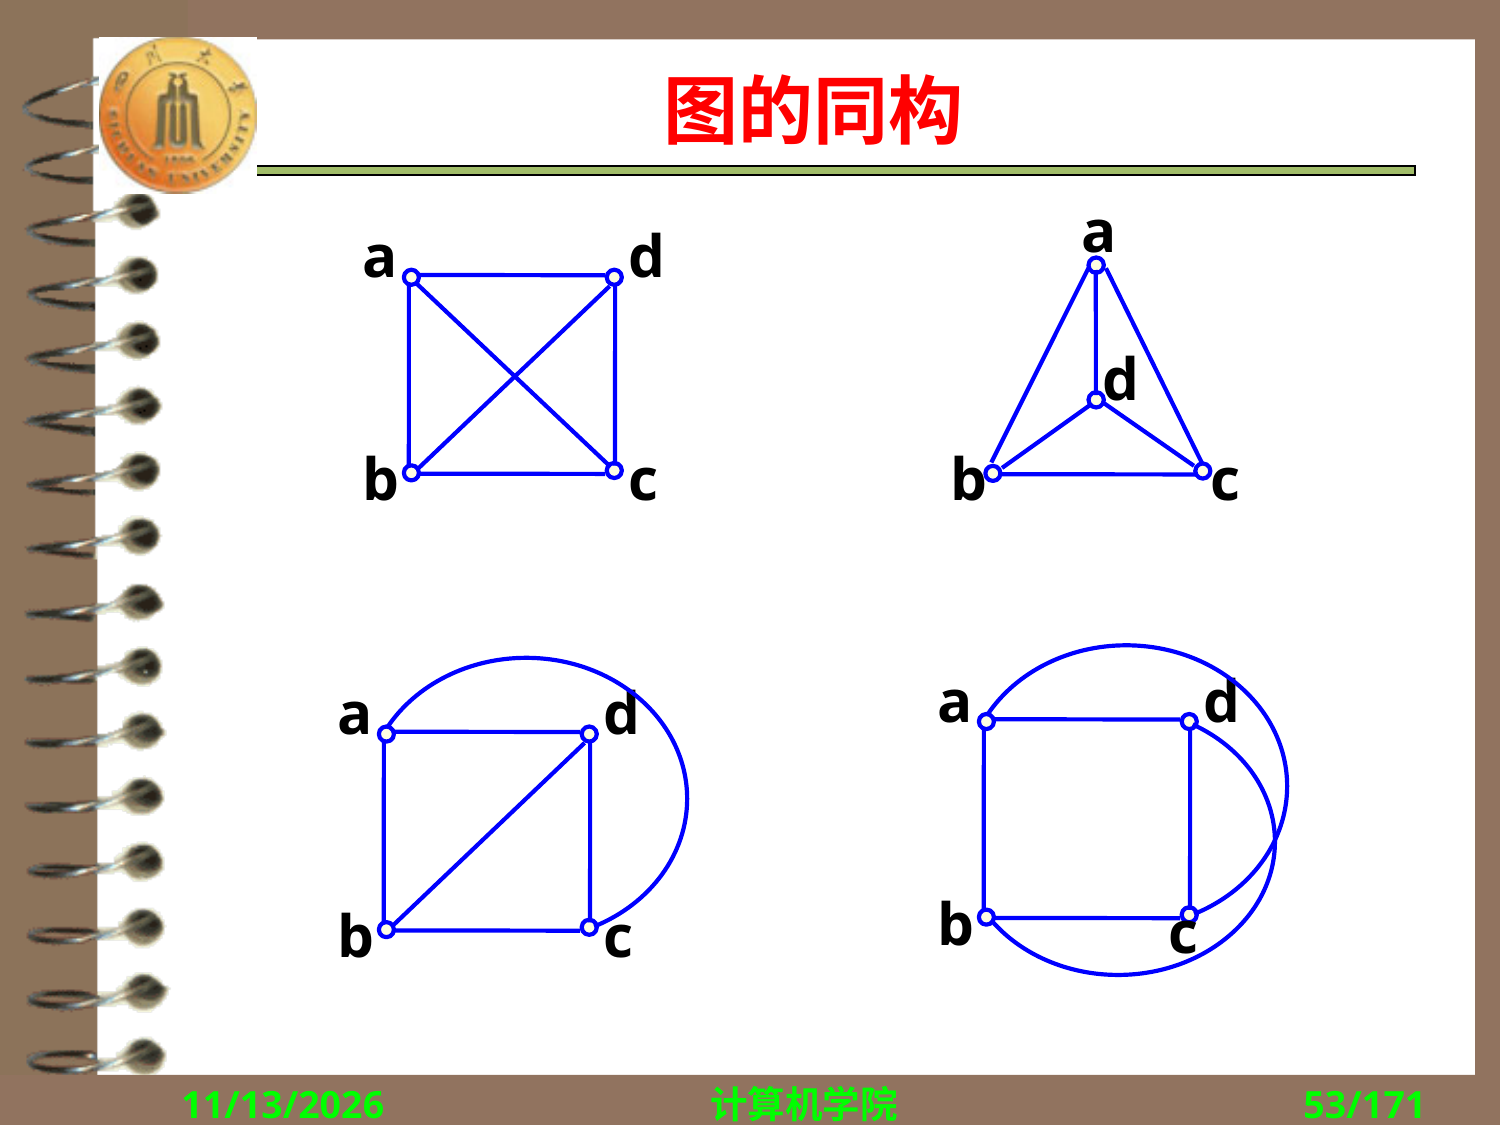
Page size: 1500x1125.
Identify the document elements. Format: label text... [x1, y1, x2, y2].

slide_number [166, 1073, 479, 1100]
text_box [362, 205, 666, 513]
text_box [937, 645, 1288, 976]
footer 计算机学院 [479, 1073, 1128, 1100]
slide_number 53/171 [1128, 1073, 1442, 1100]
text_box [337, 657, 688, 970]
picture [0, 0, 257, 1075]
title 图的同构 [212, 50, 1415, 168]
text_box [949, 180, 1248, 513]
